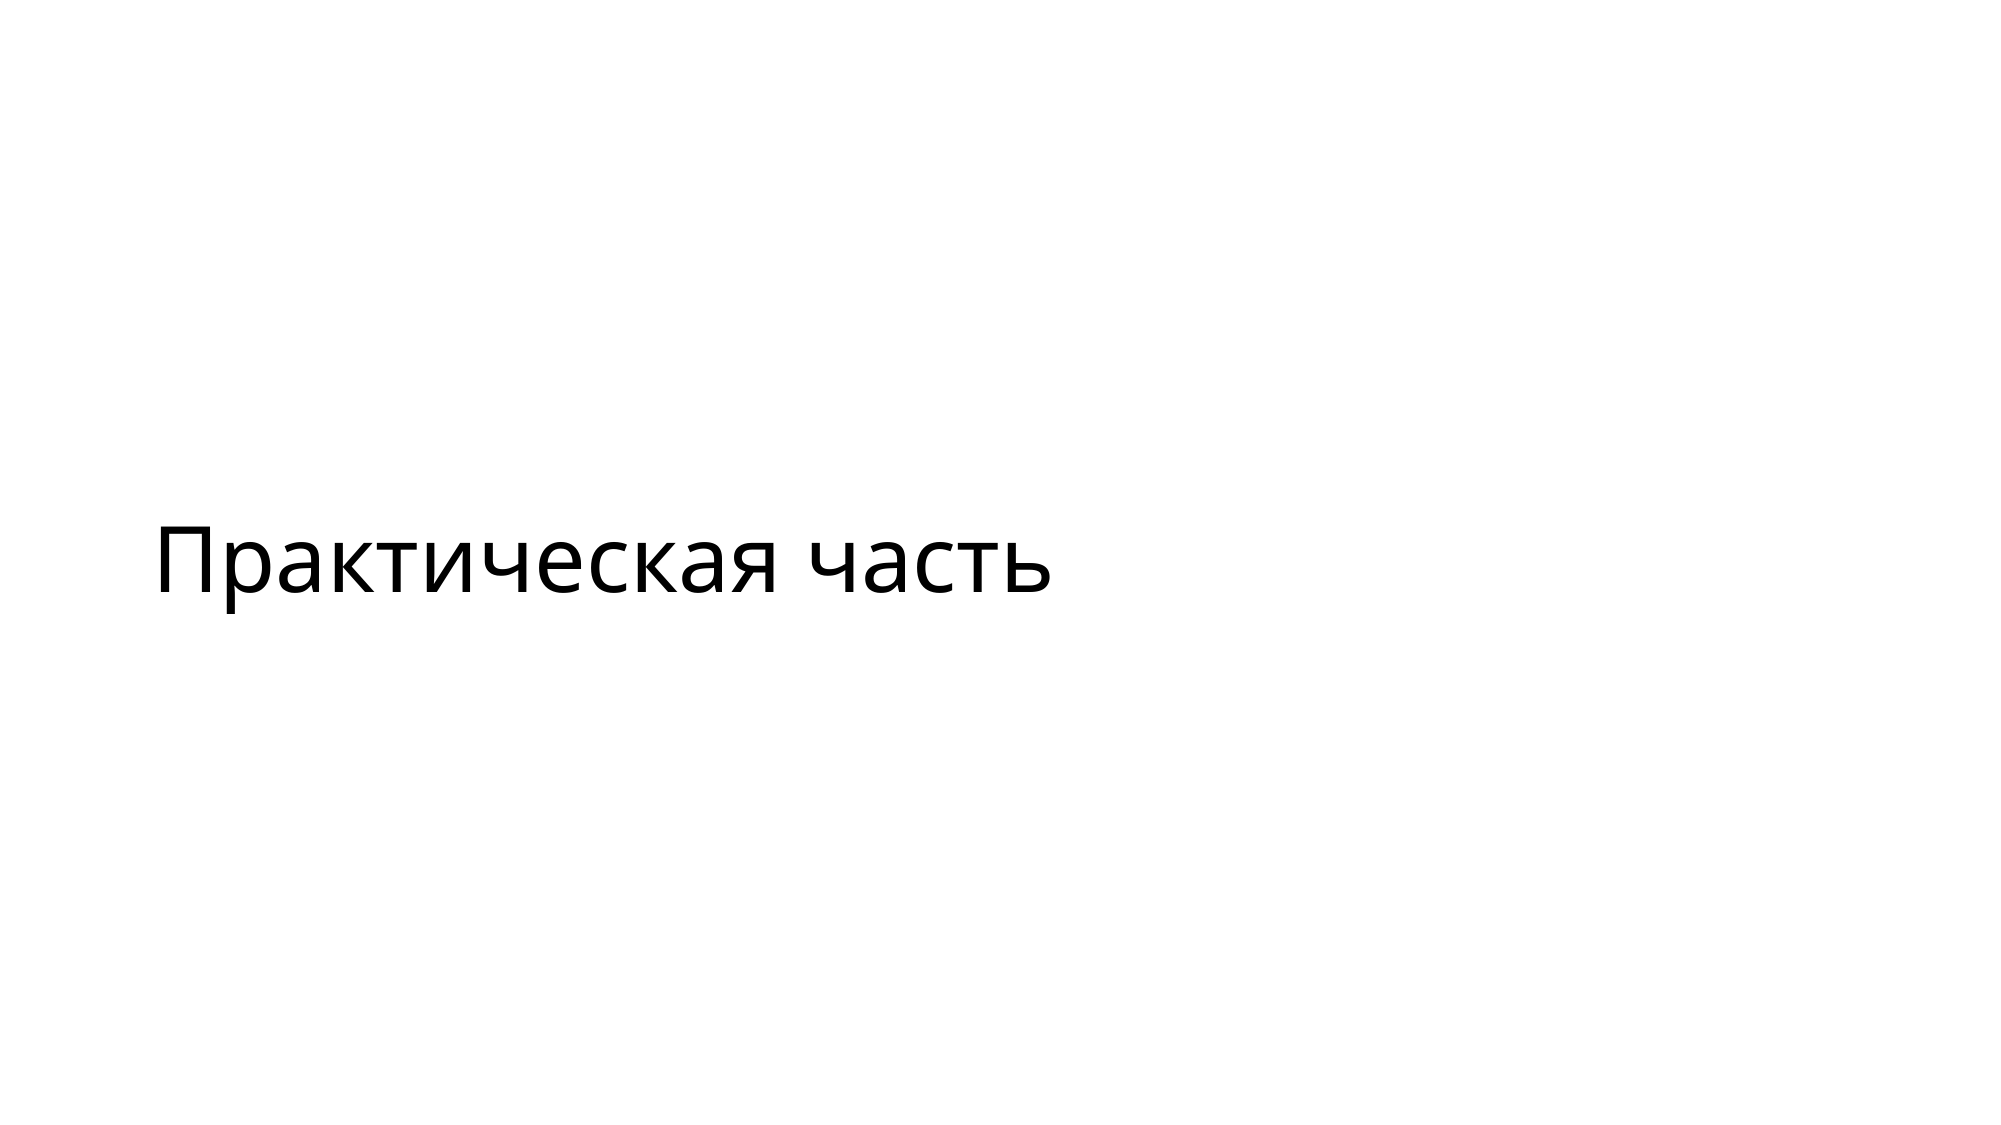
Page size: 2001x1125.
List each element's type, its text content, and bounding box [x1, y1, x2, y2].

title Практическая часть [137, 453, 1863, 672]
